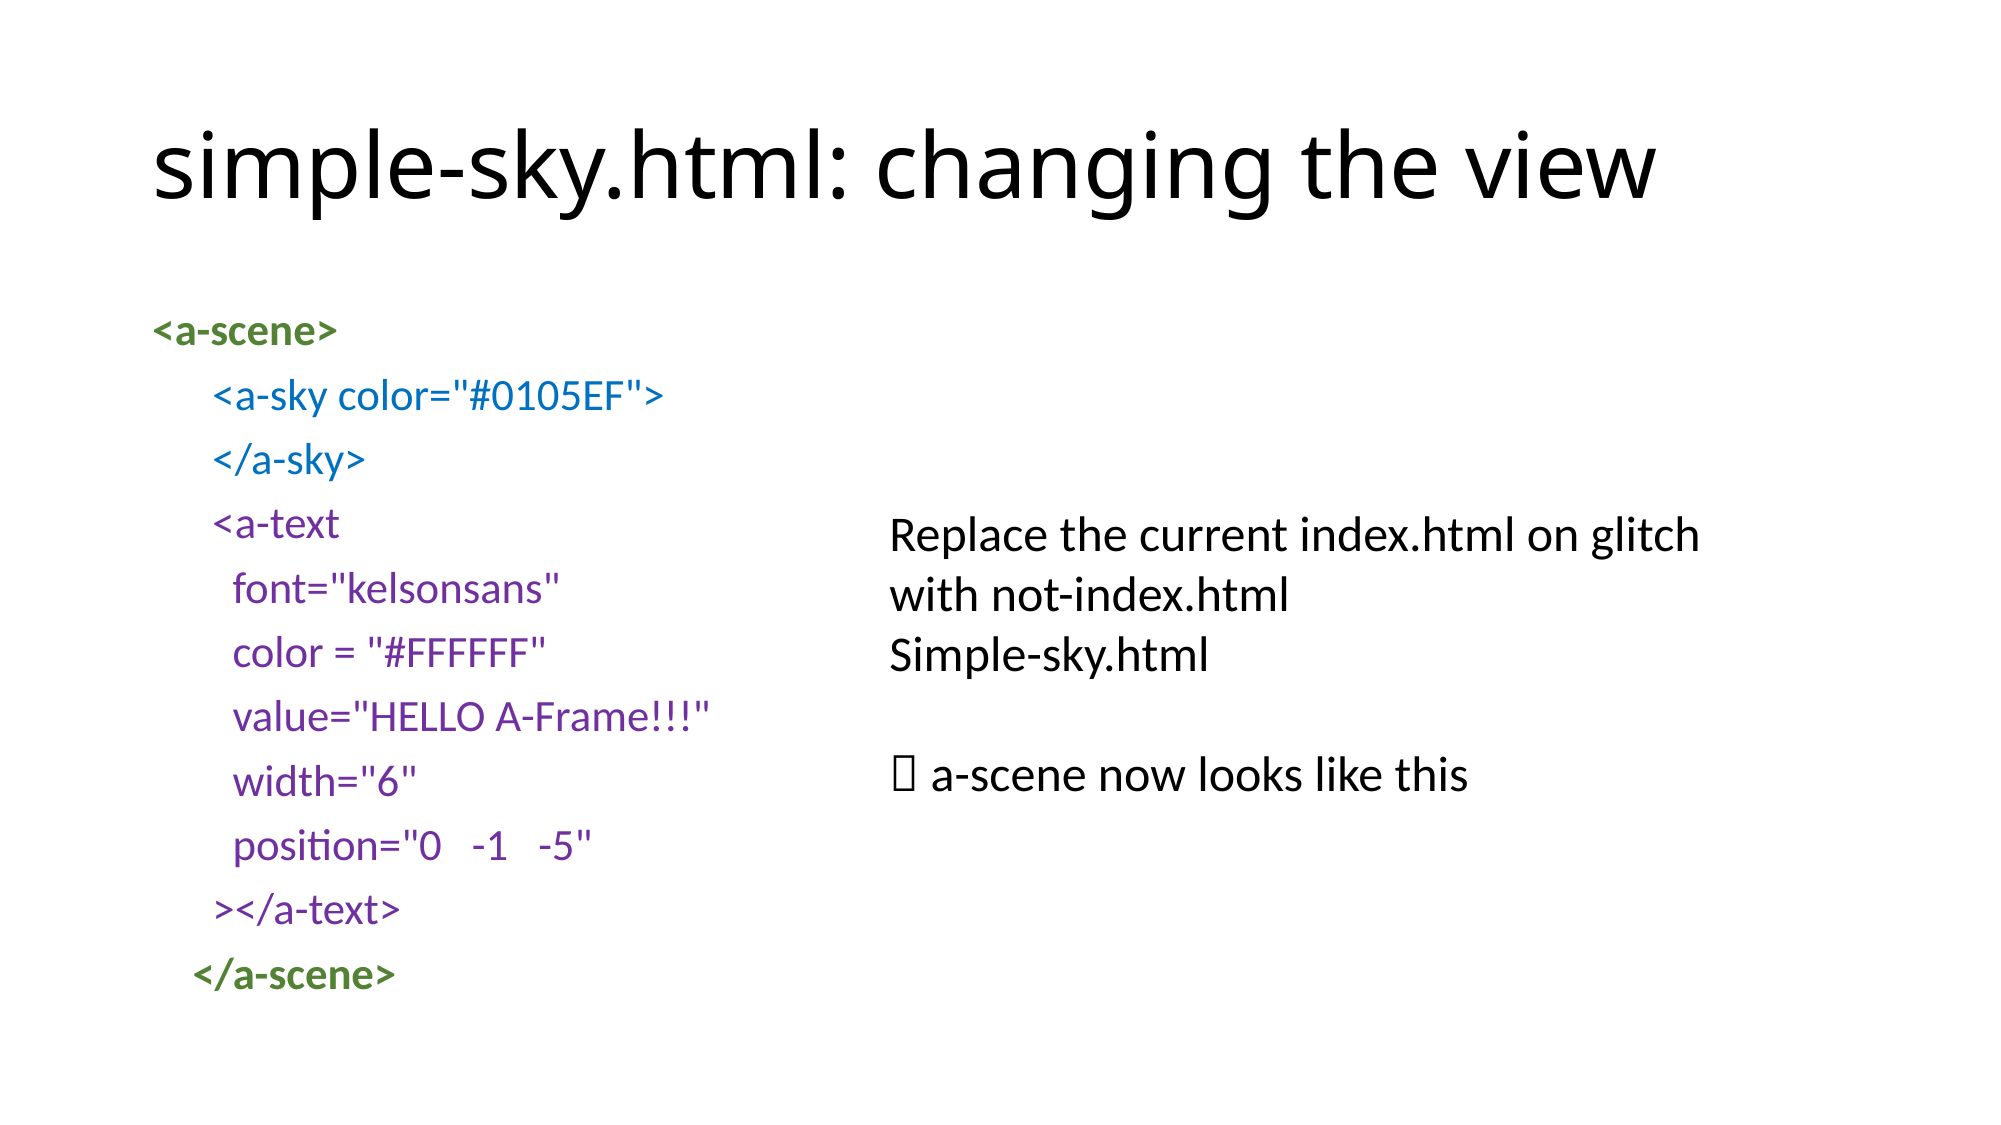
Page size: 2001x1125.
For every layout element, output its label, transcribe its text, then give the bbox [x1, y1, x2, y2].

list <a-scene> <a-sky color="#0105EF"> </a-sky> <a-text font="kelsonsans" color = "#FFFFFF" value="HELLO A-Frame!!!" width="6" position="0 -1 -5" ></a-text> </a-scene> [137, 299, 1863, 1014]
title simple-sky.html: changing the view [137, 59, 1863, 278]
text_box Replace the current index.html on glitch with not-index.html Simple-sky.html  a-scene now looks like this [874, 494, 1728, 809]
